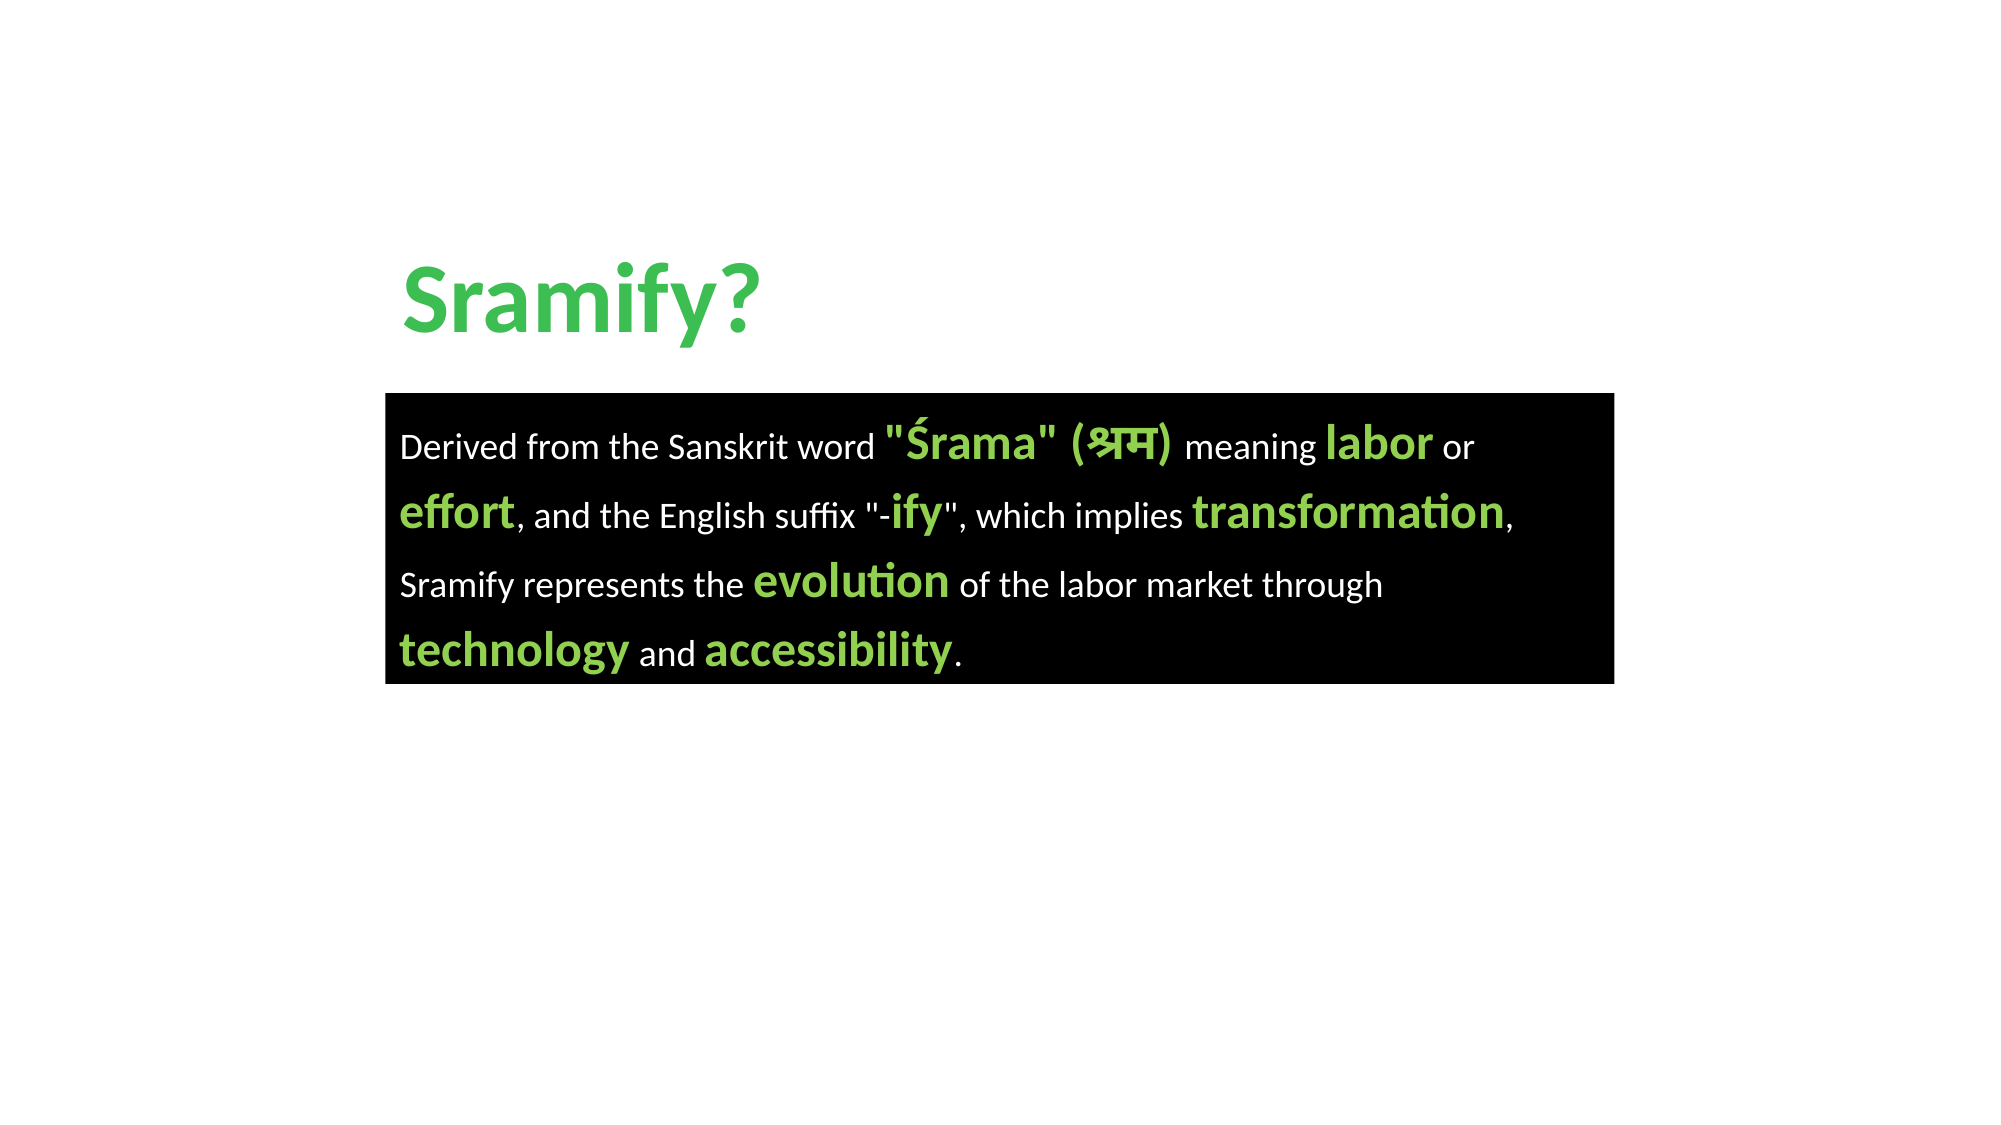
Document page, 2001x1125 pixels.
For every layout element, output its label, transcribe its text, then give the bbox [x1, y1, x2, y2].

text_box Sramify? [387, 224, 779, 360]
text_box Derived from the Sanskrit word "Śrama" (श्रम) meaning labor or effort, and the English suffix "-ify", which implies transformation, Sramify represents the evolution of the labor market through technology and accessibility. [385, 393, 1615, 684]
